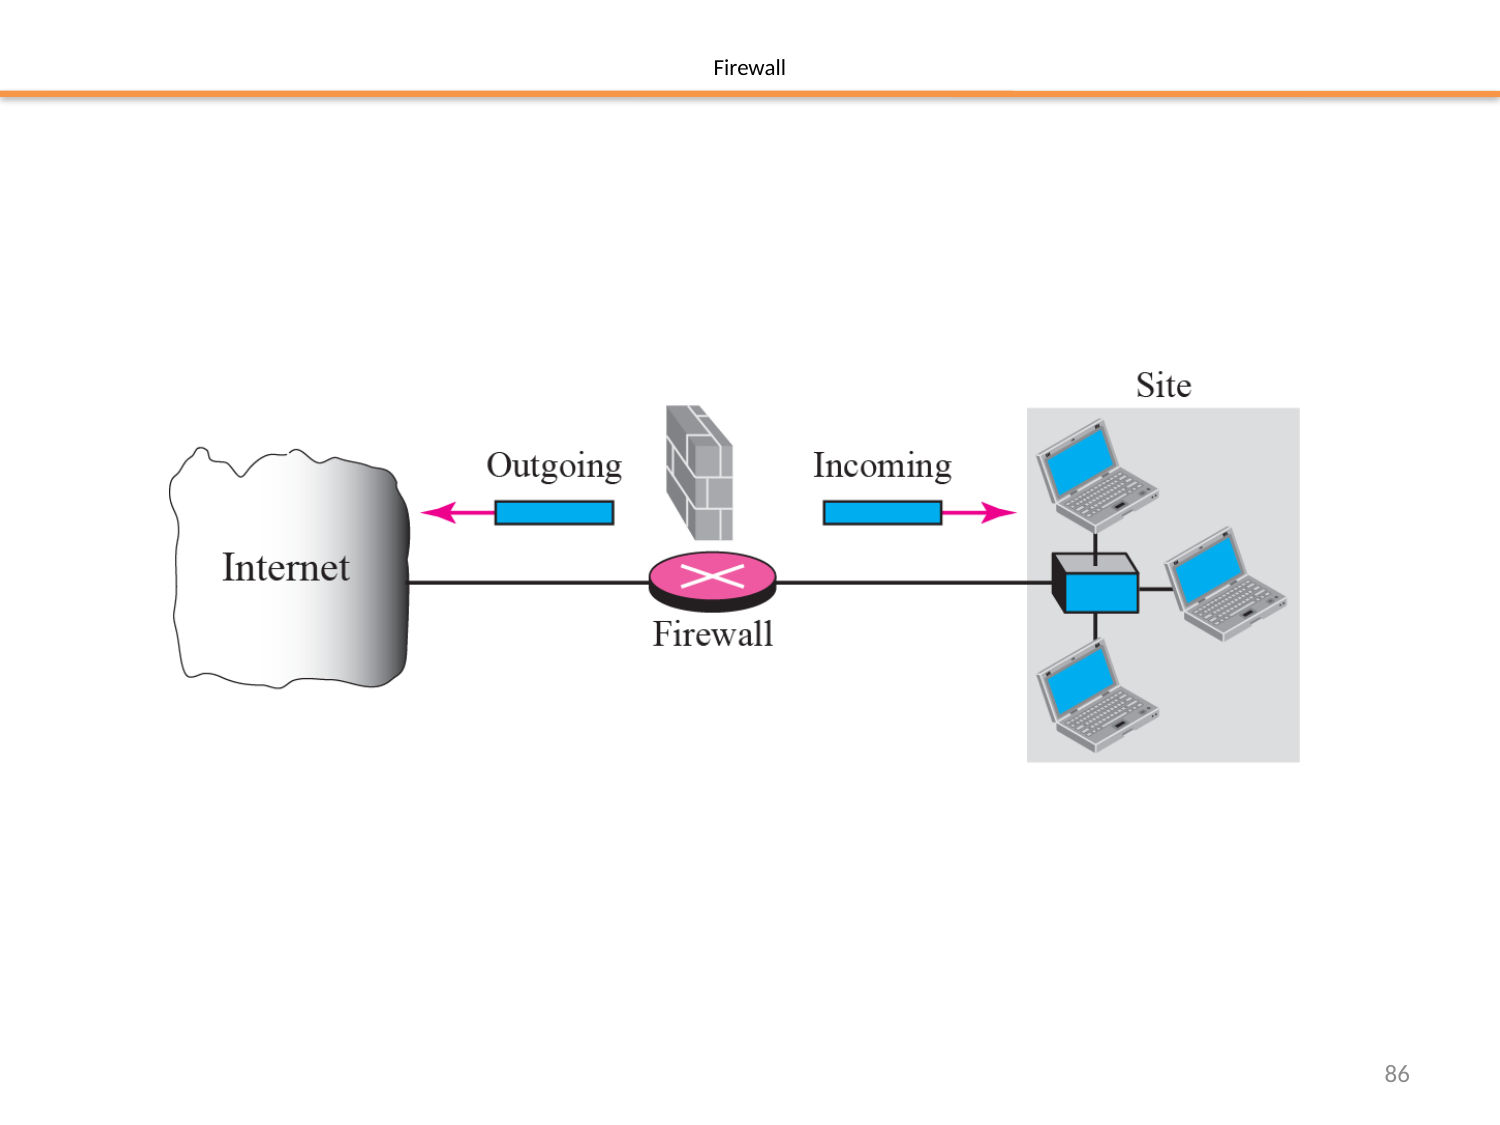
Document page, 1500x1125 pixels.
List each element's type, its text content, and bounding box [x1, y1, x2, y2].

picture [168, 367, 1301, 763]
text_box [0, 27, 1500, 227]
slide_number 86 [1074, 1042, 1425, 1103]
